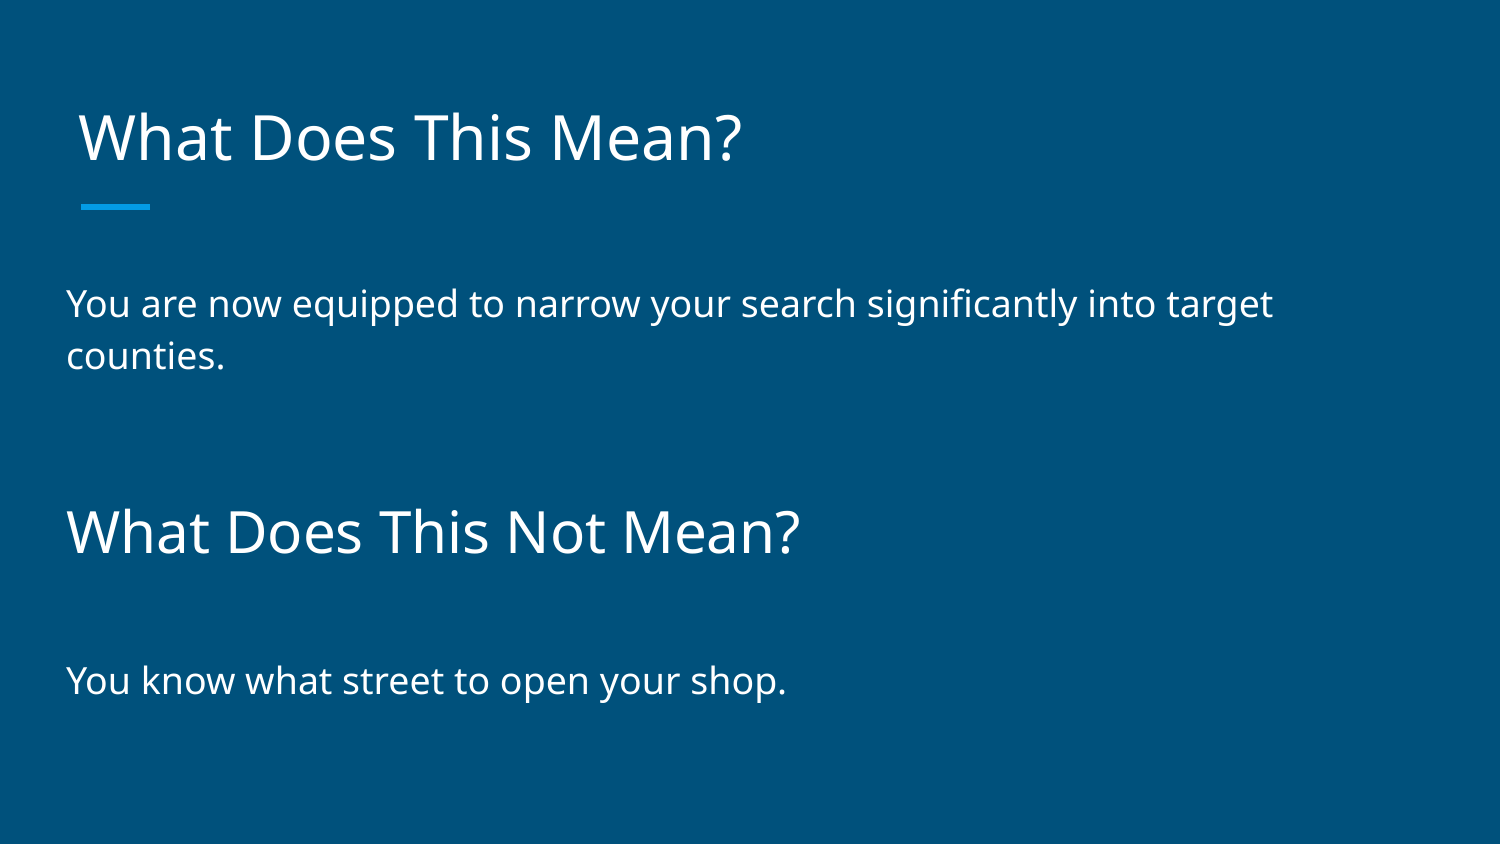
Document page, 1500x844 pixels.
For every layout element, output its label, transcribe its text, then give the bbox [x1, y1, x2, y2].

list You are now equipped to narrow your search significantly into target counties. What Does This Not Mean? You know what street to open your shop. [51, 179, 1449, 748]
title What Does This Mean? [63, 75, 1437, 179]
